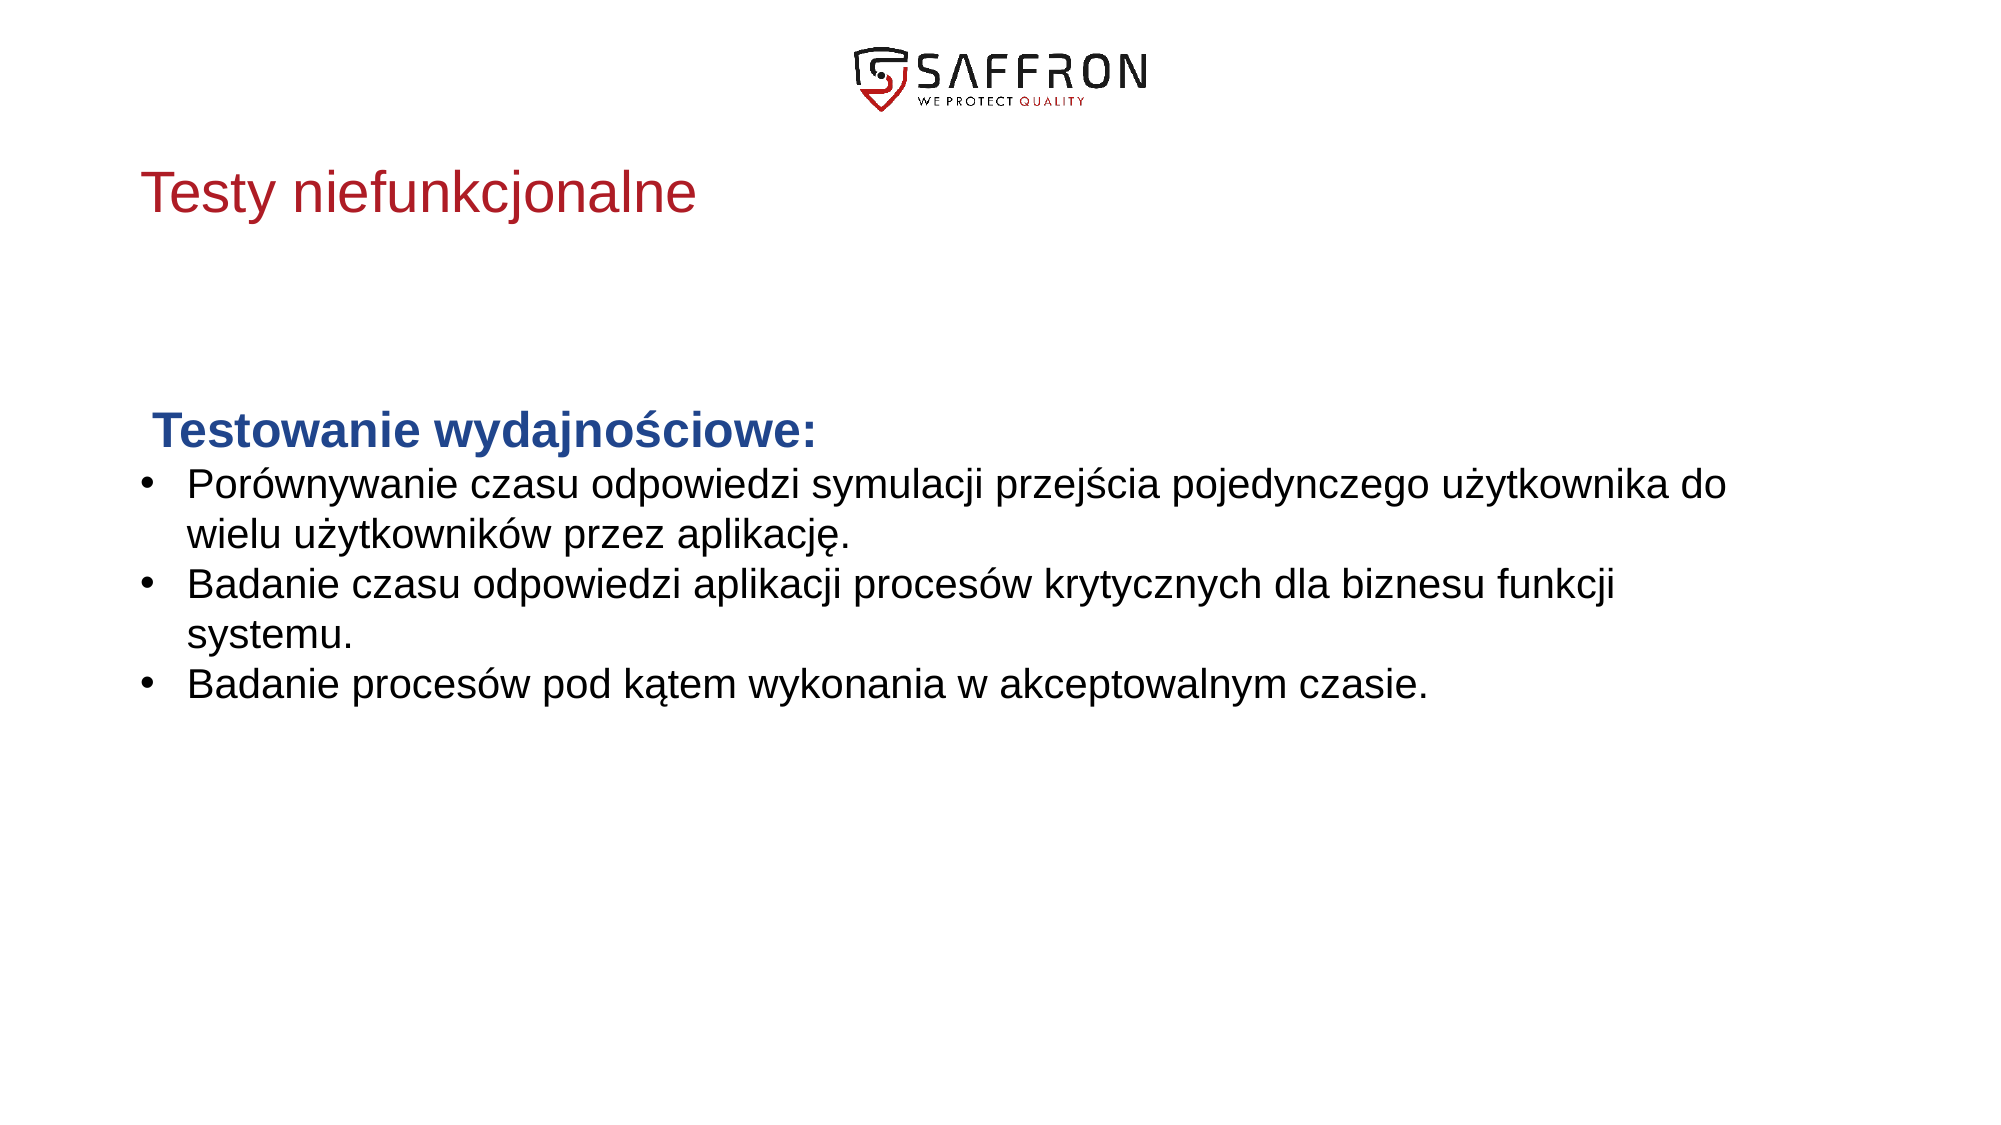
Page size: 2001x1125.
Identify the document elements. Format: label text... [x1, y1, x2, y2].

text_box Testy niefunkcjonalne [125, 111, 1875, 267]
picture [853, 46, 1146, 112]
text_box Testowanie wydajnościowe: Porównywanie czasu odpowiedzi symulacji przejścia pojedynczego użytkownika do wielu użytkowników przez aplikację. Badanie czasu odpowiedzi aplikacji procesów krytycznych dla biznesu funkcji systemu. Badanie procesów pod kątem wykonania w akceptowalnym czasie. [125, 266, 1759, 829]
